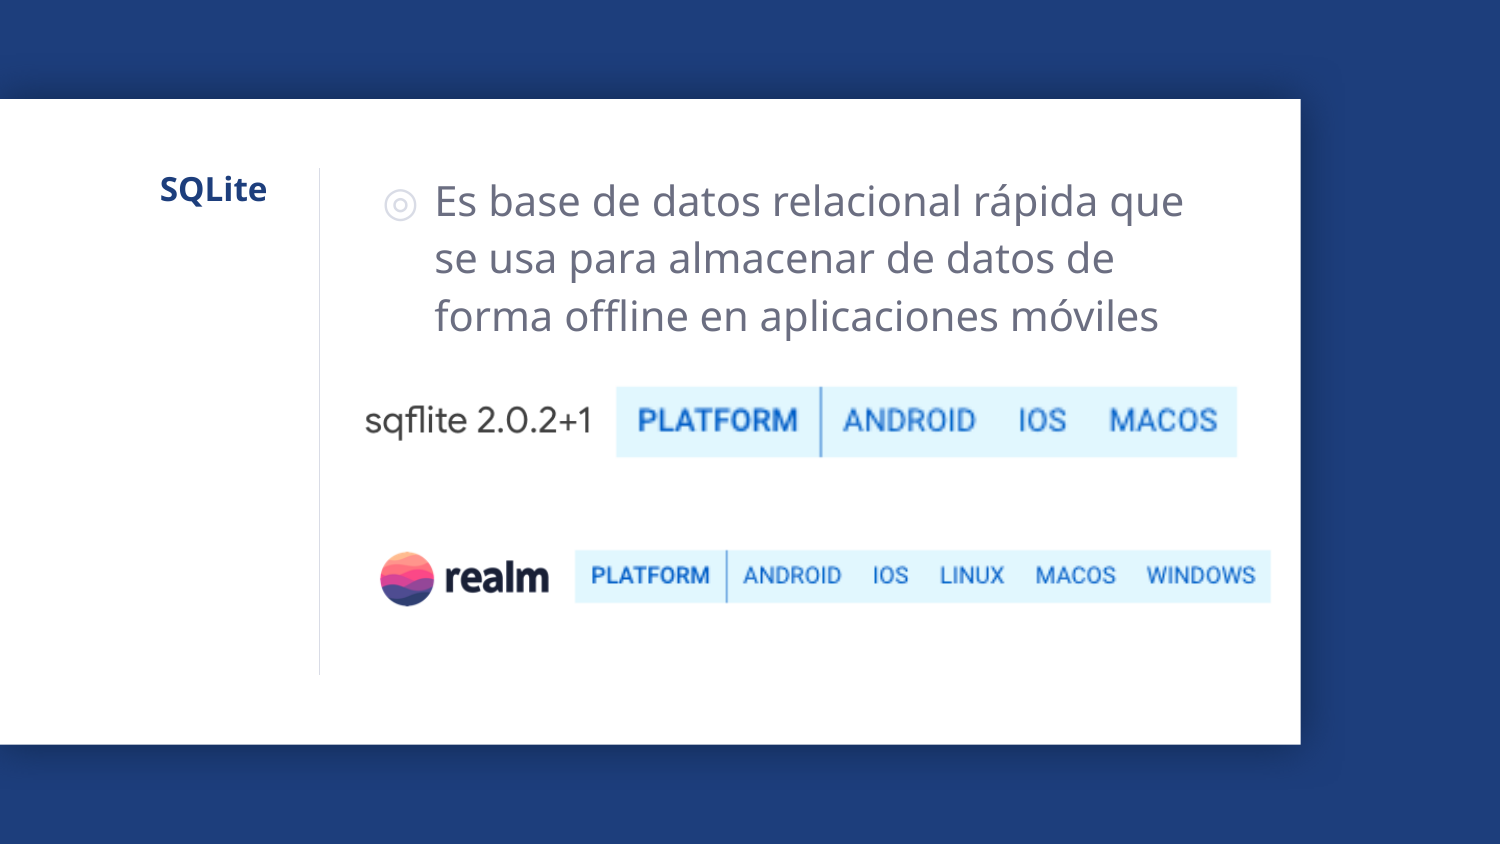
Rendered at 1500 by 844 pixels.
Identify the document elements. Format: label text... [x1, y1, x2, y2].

picture [355, 537, 1282, 620]
list Es base de datos relacional rápida que se usa para almacenar de datos de forma offline en aplicaciones móviles [359, 168, 1237, 367]
title SQLite [47, 168, 268, 676]
picture [334, 366, 1268, 478]
